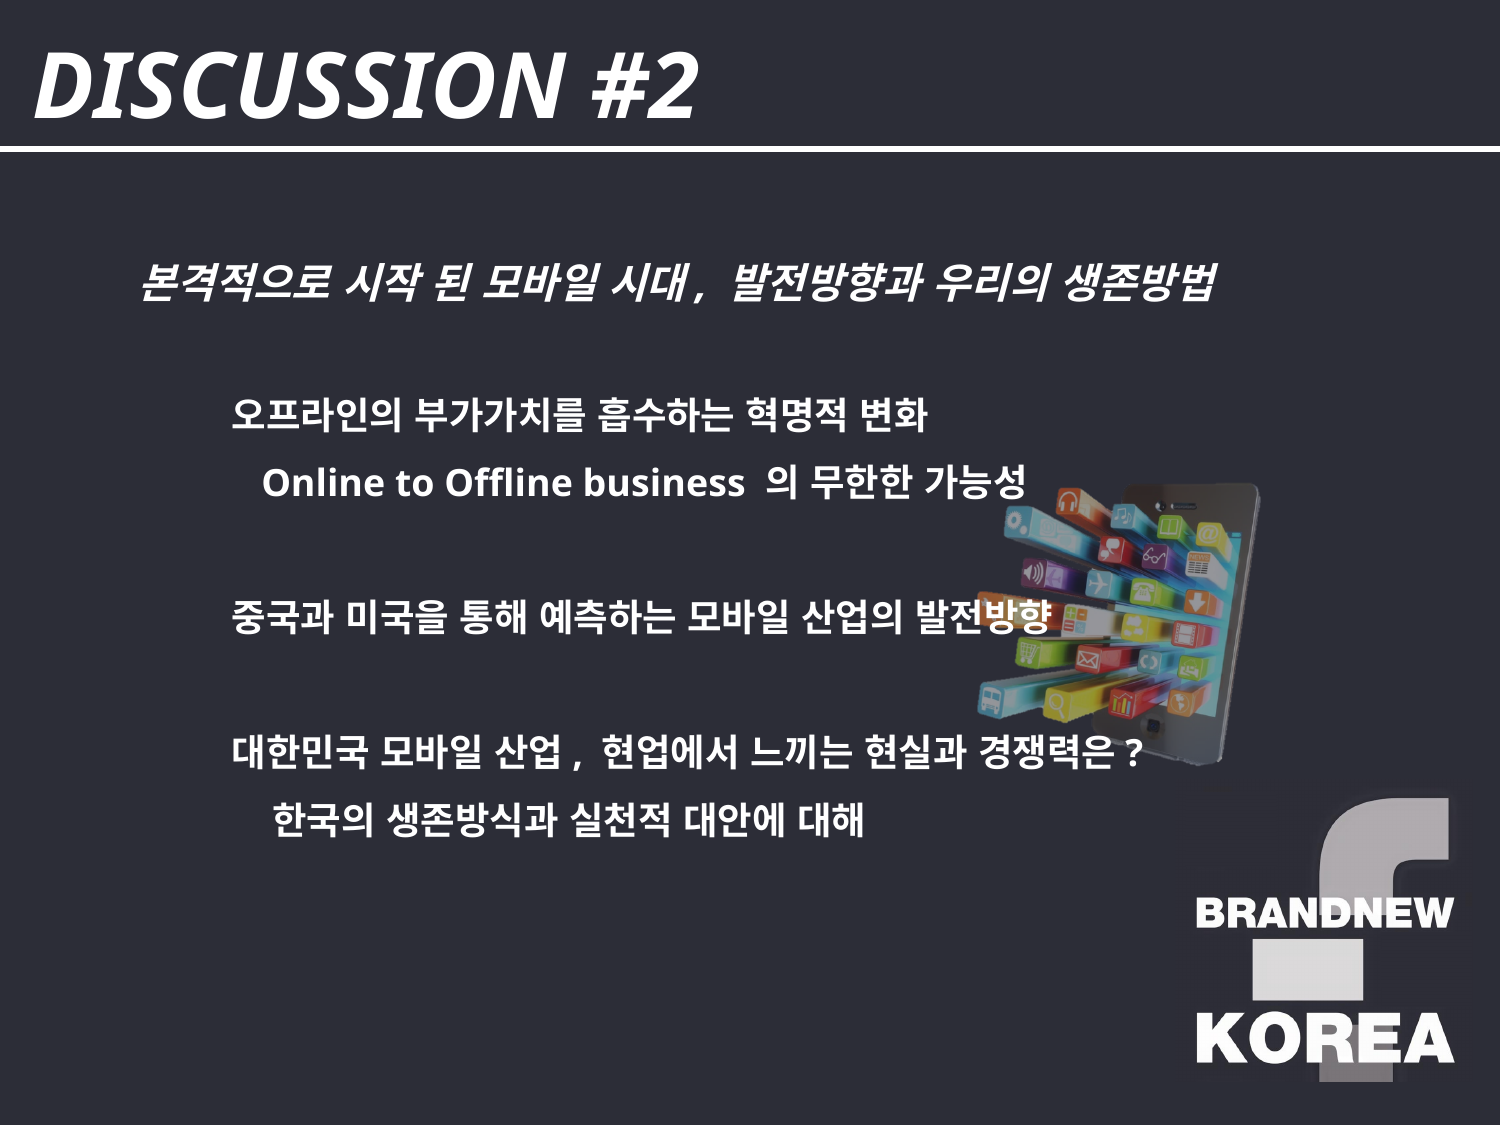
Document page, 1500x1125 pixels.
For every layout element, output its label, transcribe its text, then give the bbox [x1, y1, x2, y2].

text_box 본격적으로 시작 된 모바일 시대, 발전방향과 우리의 생존방법 [123, 249, 1294, 315]
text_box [1174, 778, 1473, 1082]
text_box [940, 439, 1288, 791]
text_box 오프라인의 부가가치를 흡수하는 혁명적 변화 Online to Offline business 의 무한한 가능성 중국과 미국을 통해 예측하는 모바일 산업의 발전방향 대한민국 모바일 산업, 현업에서 느끼는 현실과 경쟁력은? 한국의 생존방식과 실천적 대안에 대해 [217, 361, 1179, 849]
text_box DISCUSSION #2 [17, 19, 989, 144]
